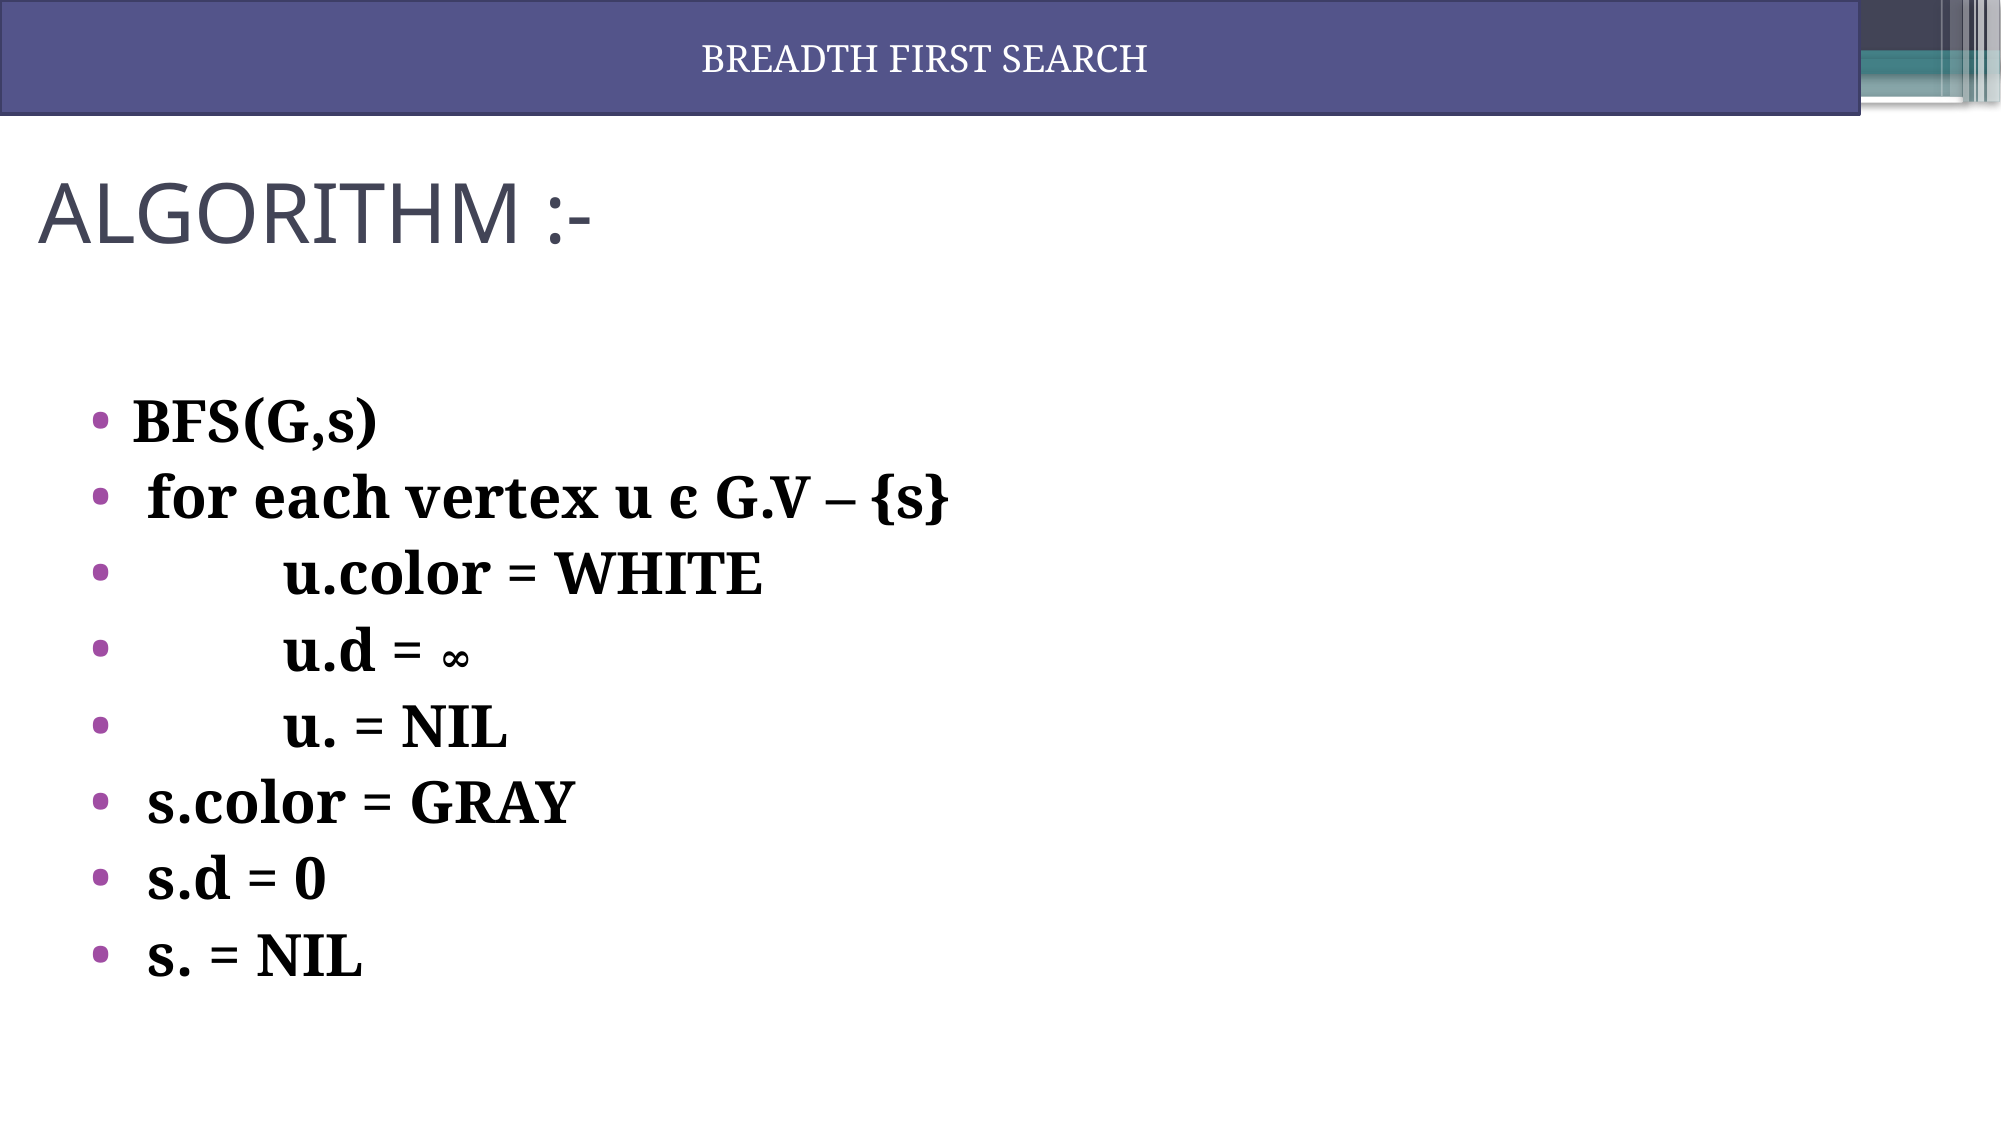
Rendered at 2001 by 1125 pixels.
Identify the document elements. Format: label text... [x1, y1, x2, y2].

title ALGORITHM :- [24, 134, 1615, 287]
text_box BREADTH FIRST SEARCH [0, 0, 1861, 116]
